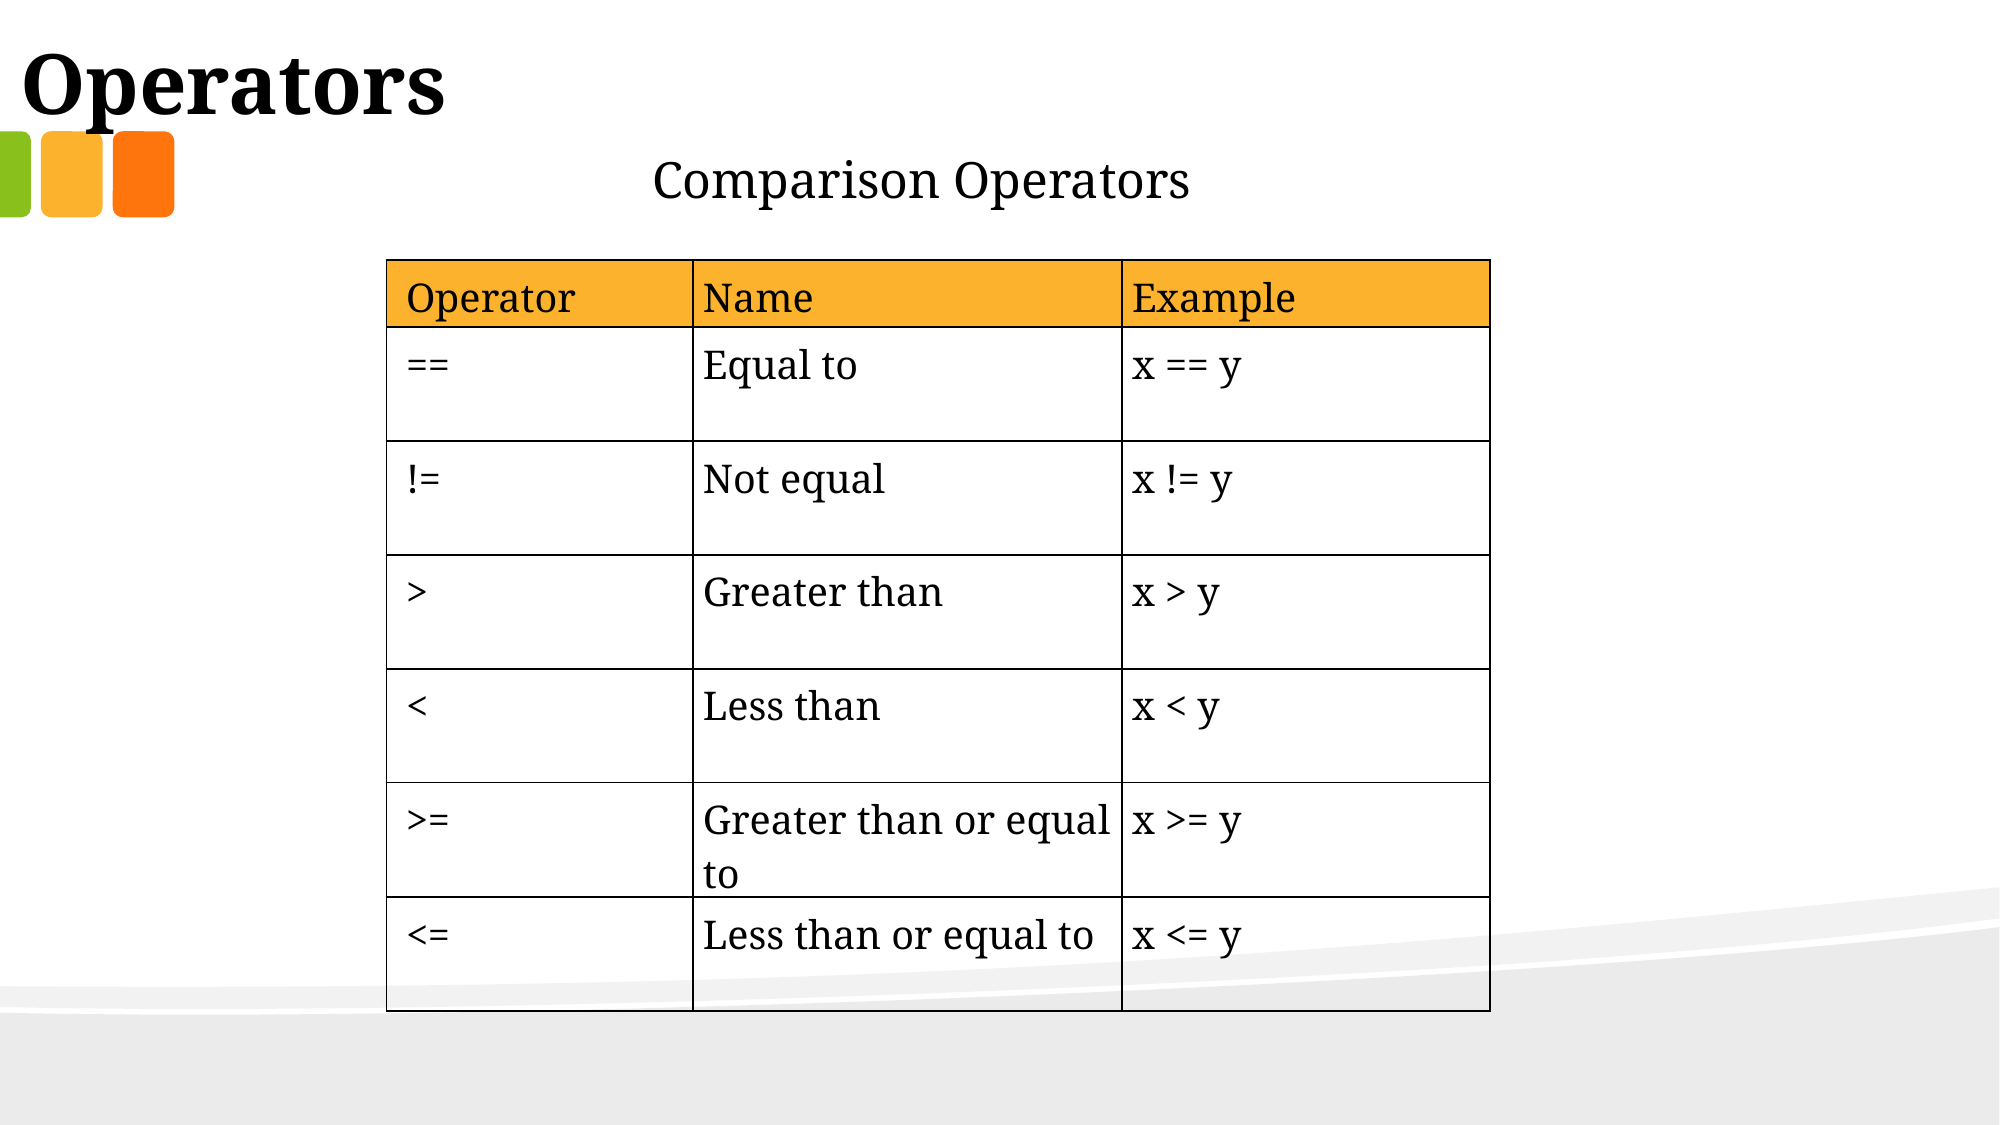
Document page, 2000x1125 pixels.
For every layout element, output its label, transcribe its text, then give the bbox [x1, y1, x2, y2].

table_cell x != y [1123, 442, 1489, 554]
table_cell Less than [694, 670, 1121, 782]
table_cell x <= y [1123, 898, 1489, 1010]
table_header Operator [387, 261, 692, 326]
table_header Name [694, 261, 1121, 326]
table_cell Greater than or equal to [694, 783, 1121, 896]
table_cell x == y [1123, 328, 1489, 440]
table_cell != [387, 442, 692, 554]
table_cell <= [387, 898, 692, 1010]
table_cell x < y [1123, 670, 1489, 782]
table_cell Less than or equal to [694, 898, 1121, 1010]
table_header Example [1123, 261, 1489, 326]
table_cell x > y [1123, 556, 1489, 668]
table_cell Greater than [694, 556, 1121, 668]
table_cell == [387, 328, 692, 440]
table_cell > [387, 556, 692, 668]
table_cell Not equal [694, 442, 1121, 554]
text_box Comparison Operators [637, 140, 1654, 216]
table_cell Equal to [694, 328, 1121, 440]
table_cell < [387, 670, 692, 782]
table_cell >= [387, 783, 692, 896]
table_cell x >= y [1123, 783, 1489, 896]
text_box Operators [0, 1, 1540, 141]
